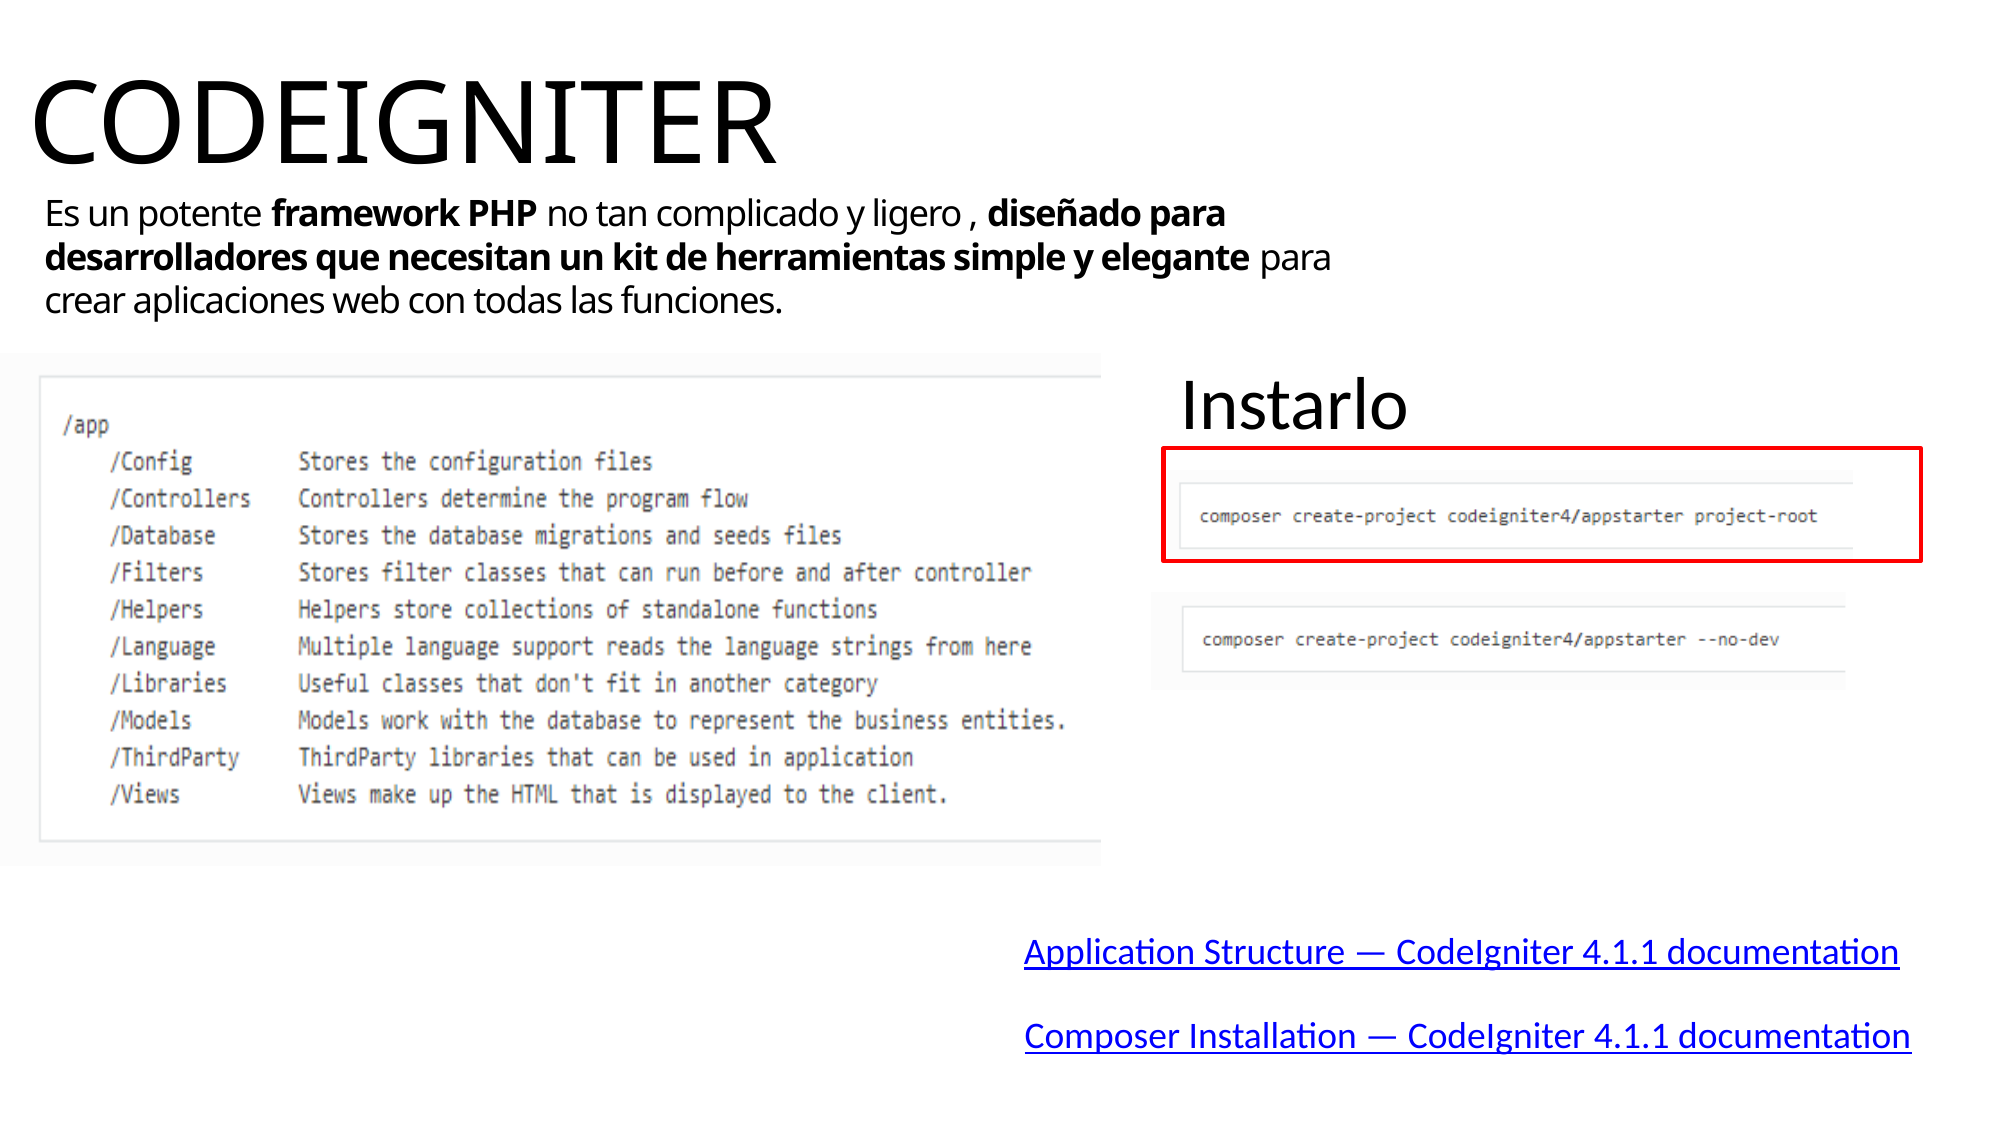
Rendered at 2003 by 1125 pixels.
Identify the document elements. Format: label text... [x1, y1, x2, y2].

picture [0, 352, 1102, 866]
picture [1167, 470, 1854, 562]
text_box [1161, 446, 1923, 563]
text_box CODEIGNITER Es un potente framework PHP no tan complicado y ligero , diseñado para desarrolladores que necesitan un kit de herramientas simple y elegante para crear aplicaciones web con todas las funciones. [26, 37, 1401, 322]
text_box Application Structure — CodeIgniter 4.1.1 documentation [1008, 919, 1916, 980]
picture [1150, 592, 1846, 690]
text_box Composer Installation — CodeIgniter 4.1.1 documentation [1009, 1004, 1927, 1064]
text_box Instarlo [1163, 346, 1761, 446]
